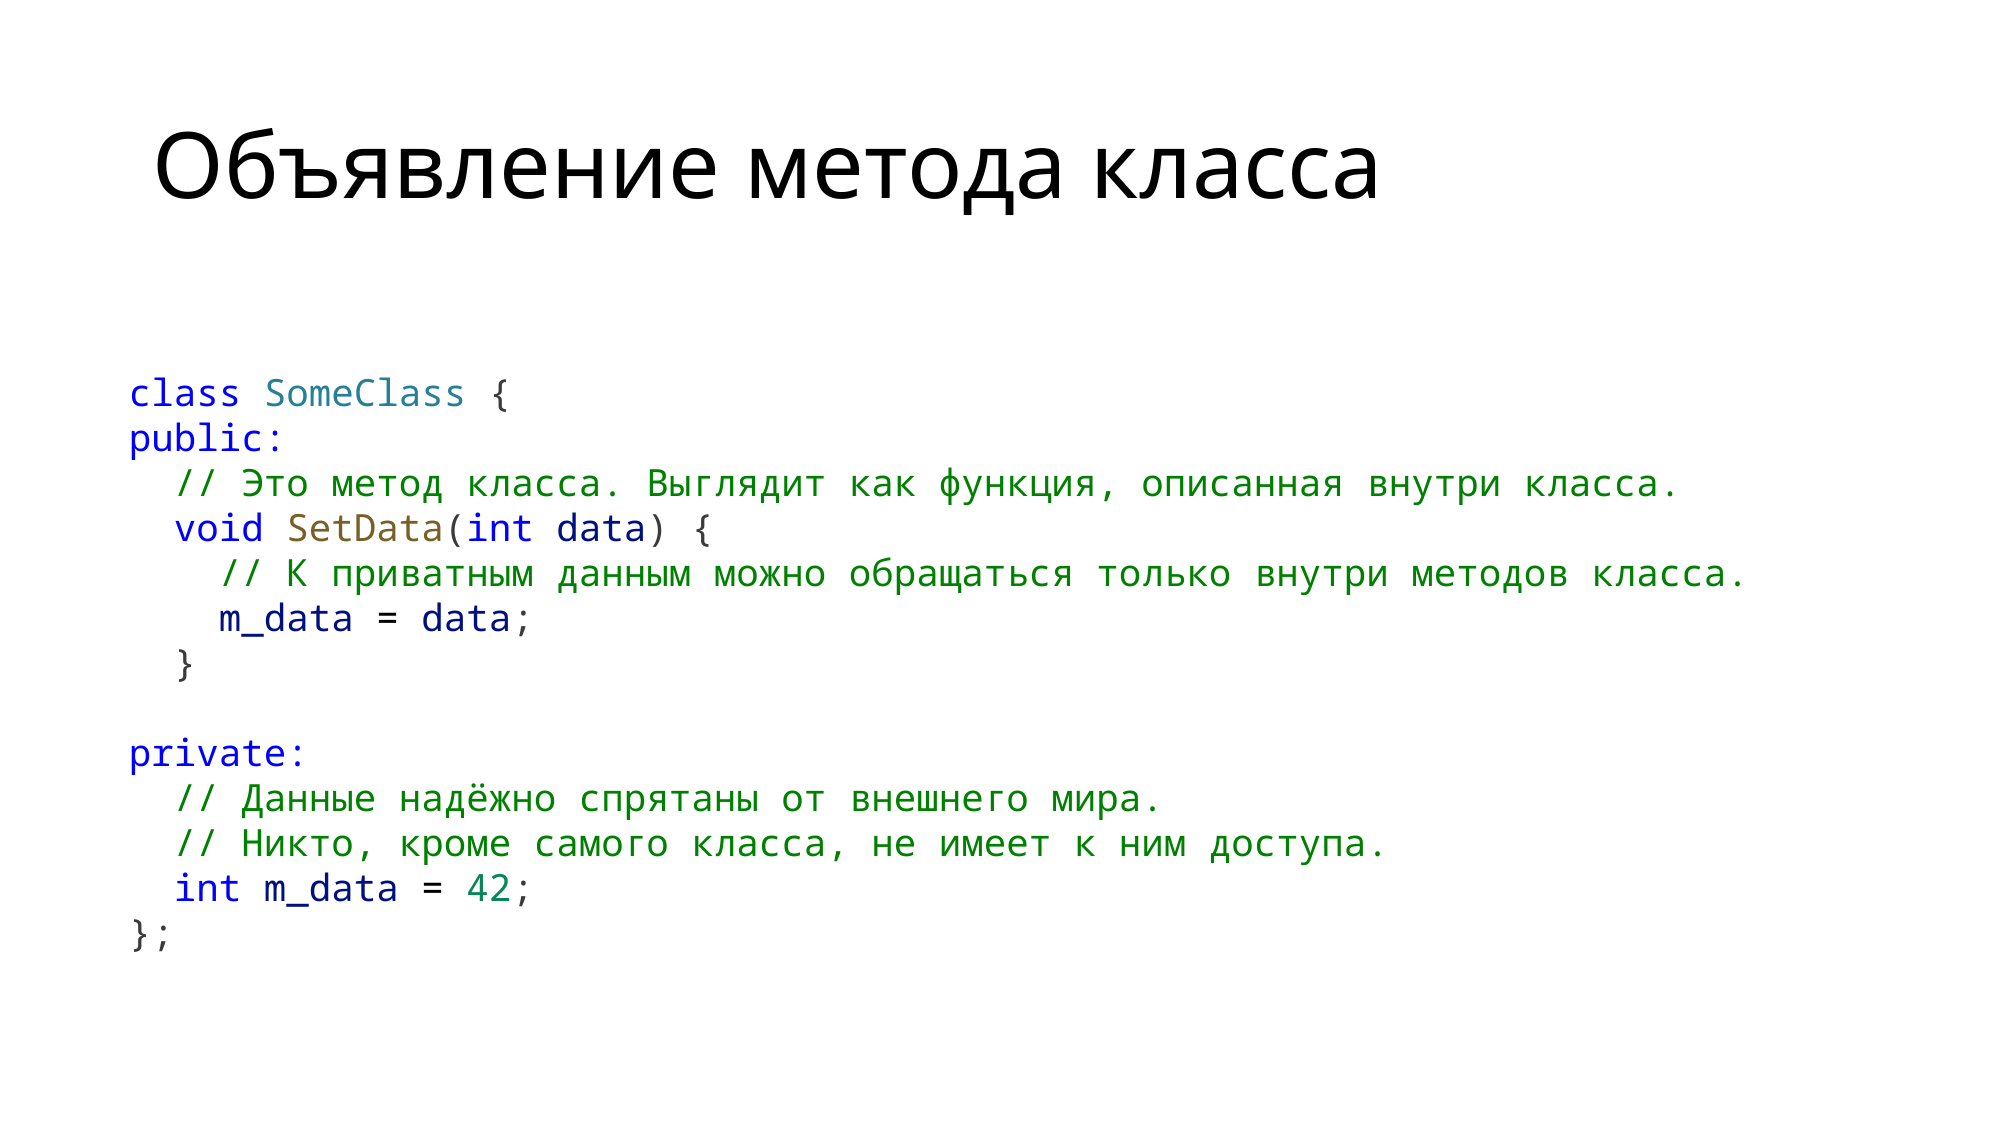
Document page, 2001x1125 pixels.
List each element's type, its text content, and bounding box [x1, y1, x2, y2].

text_box class SomeClass { public: // Это метод класса. Выглядит как функция, описанная внутри класса. void SetData(int data) { // К приватным данным можно обращаться только внутри методов класса. m_data = data; } private: // Данные надёжно спрятаны от внешнего мира. // Никто, кроме самого класса, не имеет к ним доступа. int m_data = 42; }; [114, 361, 1875, 962]
title Объявление метода класса [137, 59, 1863, 278]
